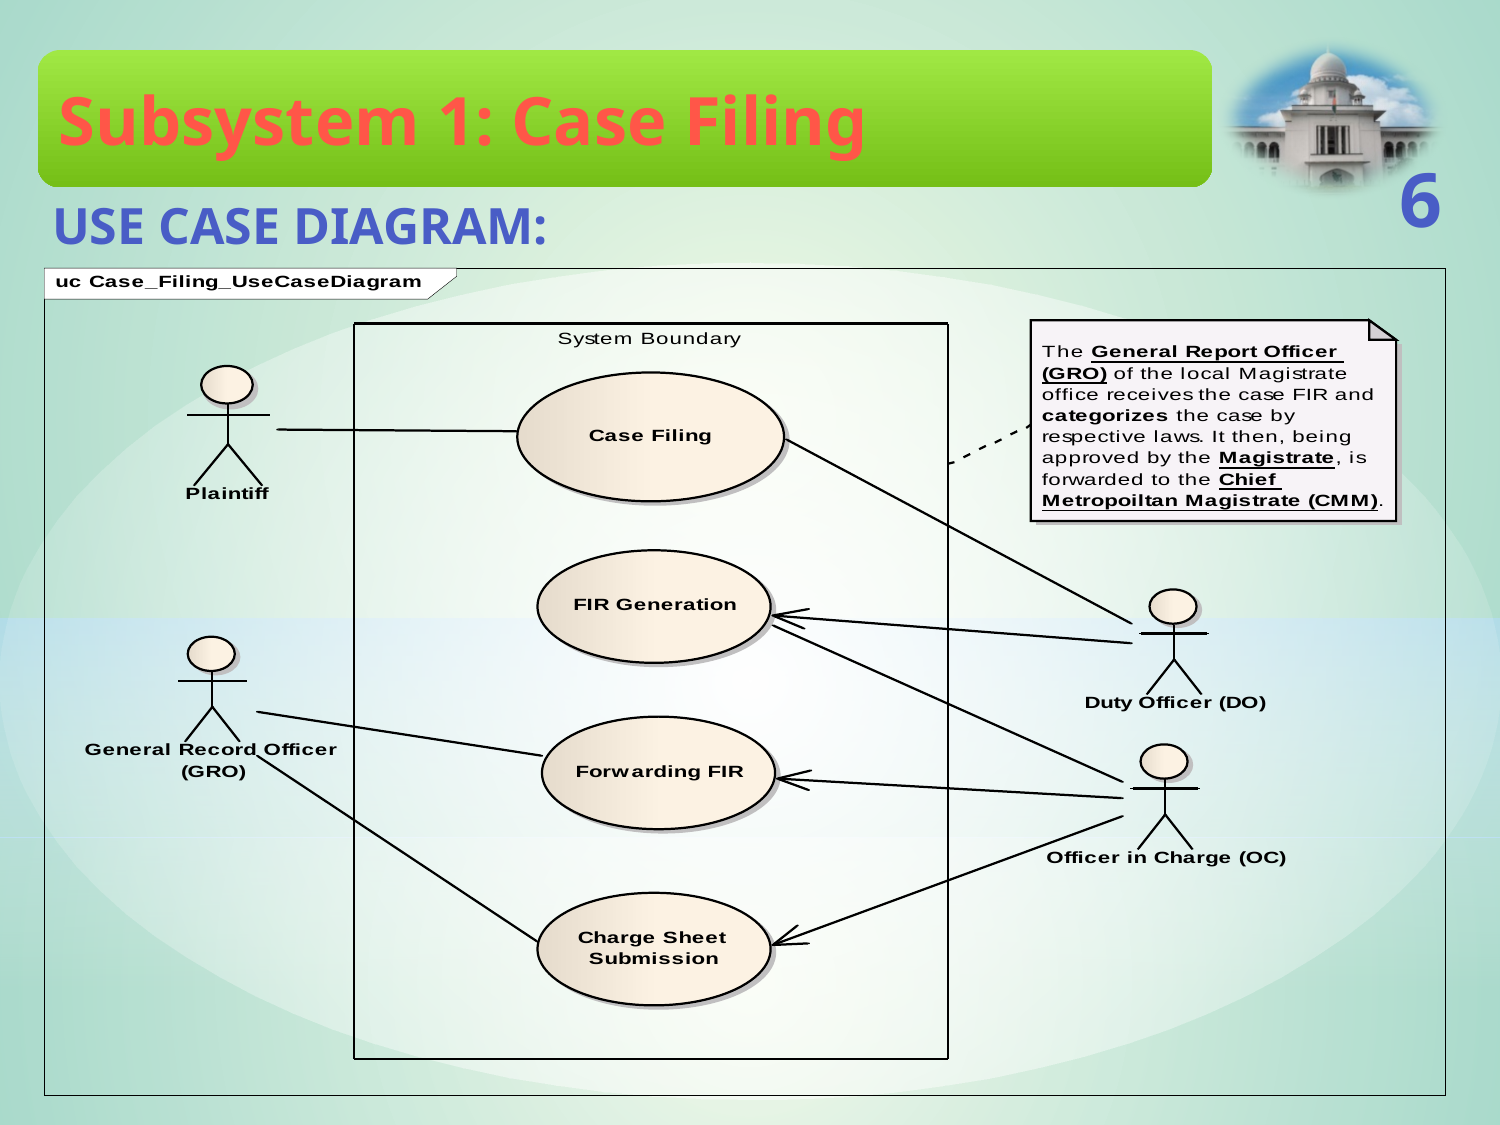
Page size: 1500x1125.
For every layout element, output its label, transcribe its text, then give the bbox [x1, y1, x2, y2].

text_box Use Case Diagram: [37, 187, 573, 261]
slide_number 6 [1362, 162, 1479, 244]
picture [37, 262, 1453, 1101]
picture [1212, 34, 1453, 203]
text_box Subsystem 1: Case Filing [37, 49, 1206, 188]
